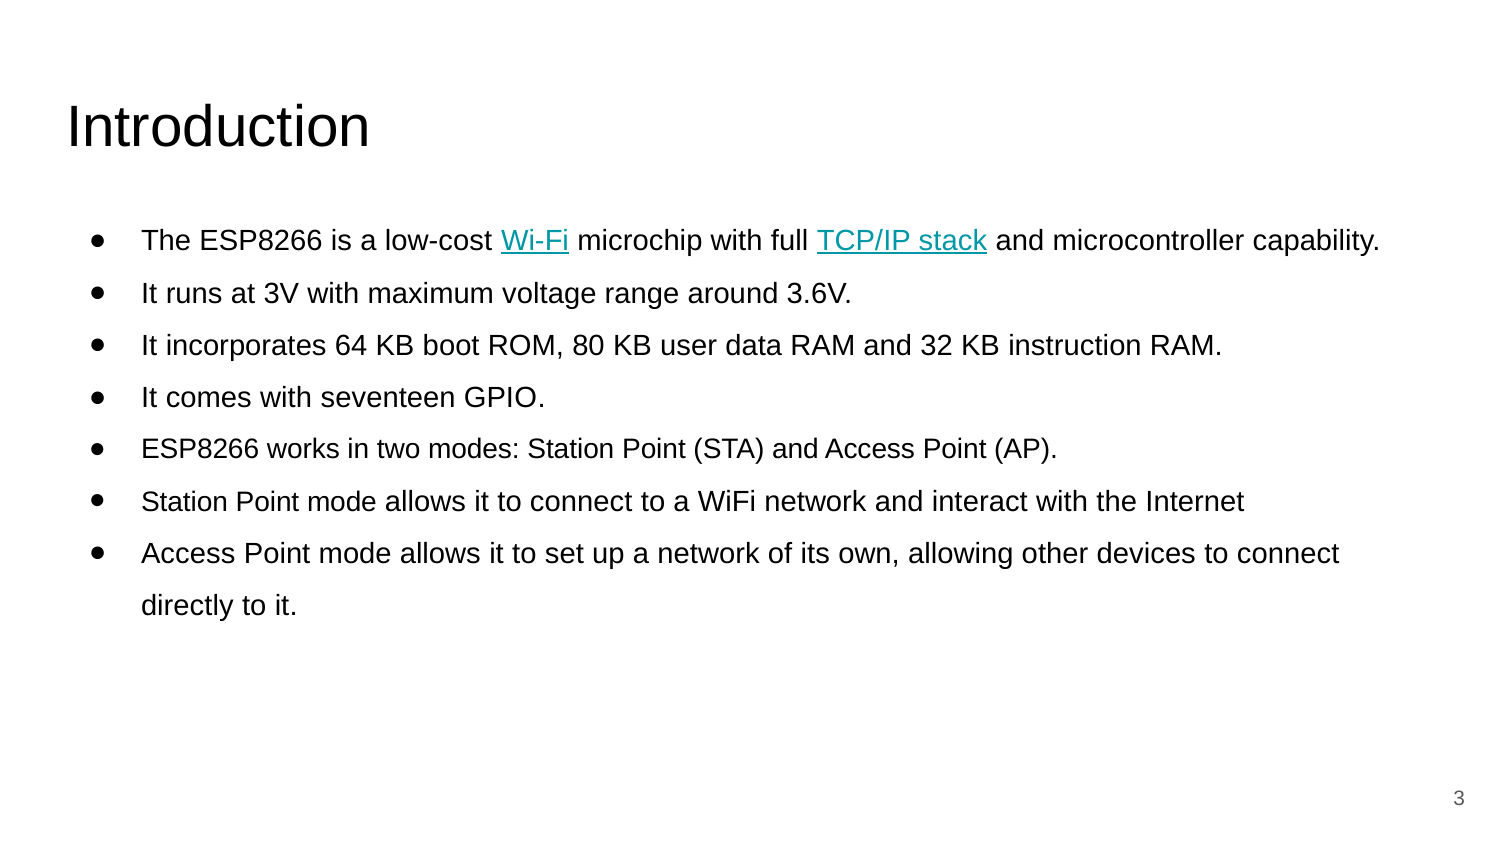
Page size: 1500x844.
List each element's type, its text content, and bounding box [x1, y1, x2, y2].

slide_number 3 [1389, 764, 1480, 830]
list The ESP8266 is a low-cost Wi-Fi microchip with full TCP/IP stack and microcontroller capability. It runs at 3V with maximum voltage range around 3.6V. It incorporates 64 KB boot ROM, 80 KB user data RAM and 32 KB instruction RAM. It comes with seventeen GPIO. ESP8266 works in two modes: Station Point (STA) and Access Point (AP). Station Point mode allows it to connect to a WiFi network and interact with the Internet Access Point mode allows it to set up a network of its own, allowing other devices to connect directly to it. [51, 189, 1449, 750]
title Introduction [51, 72, 1449, 167]
